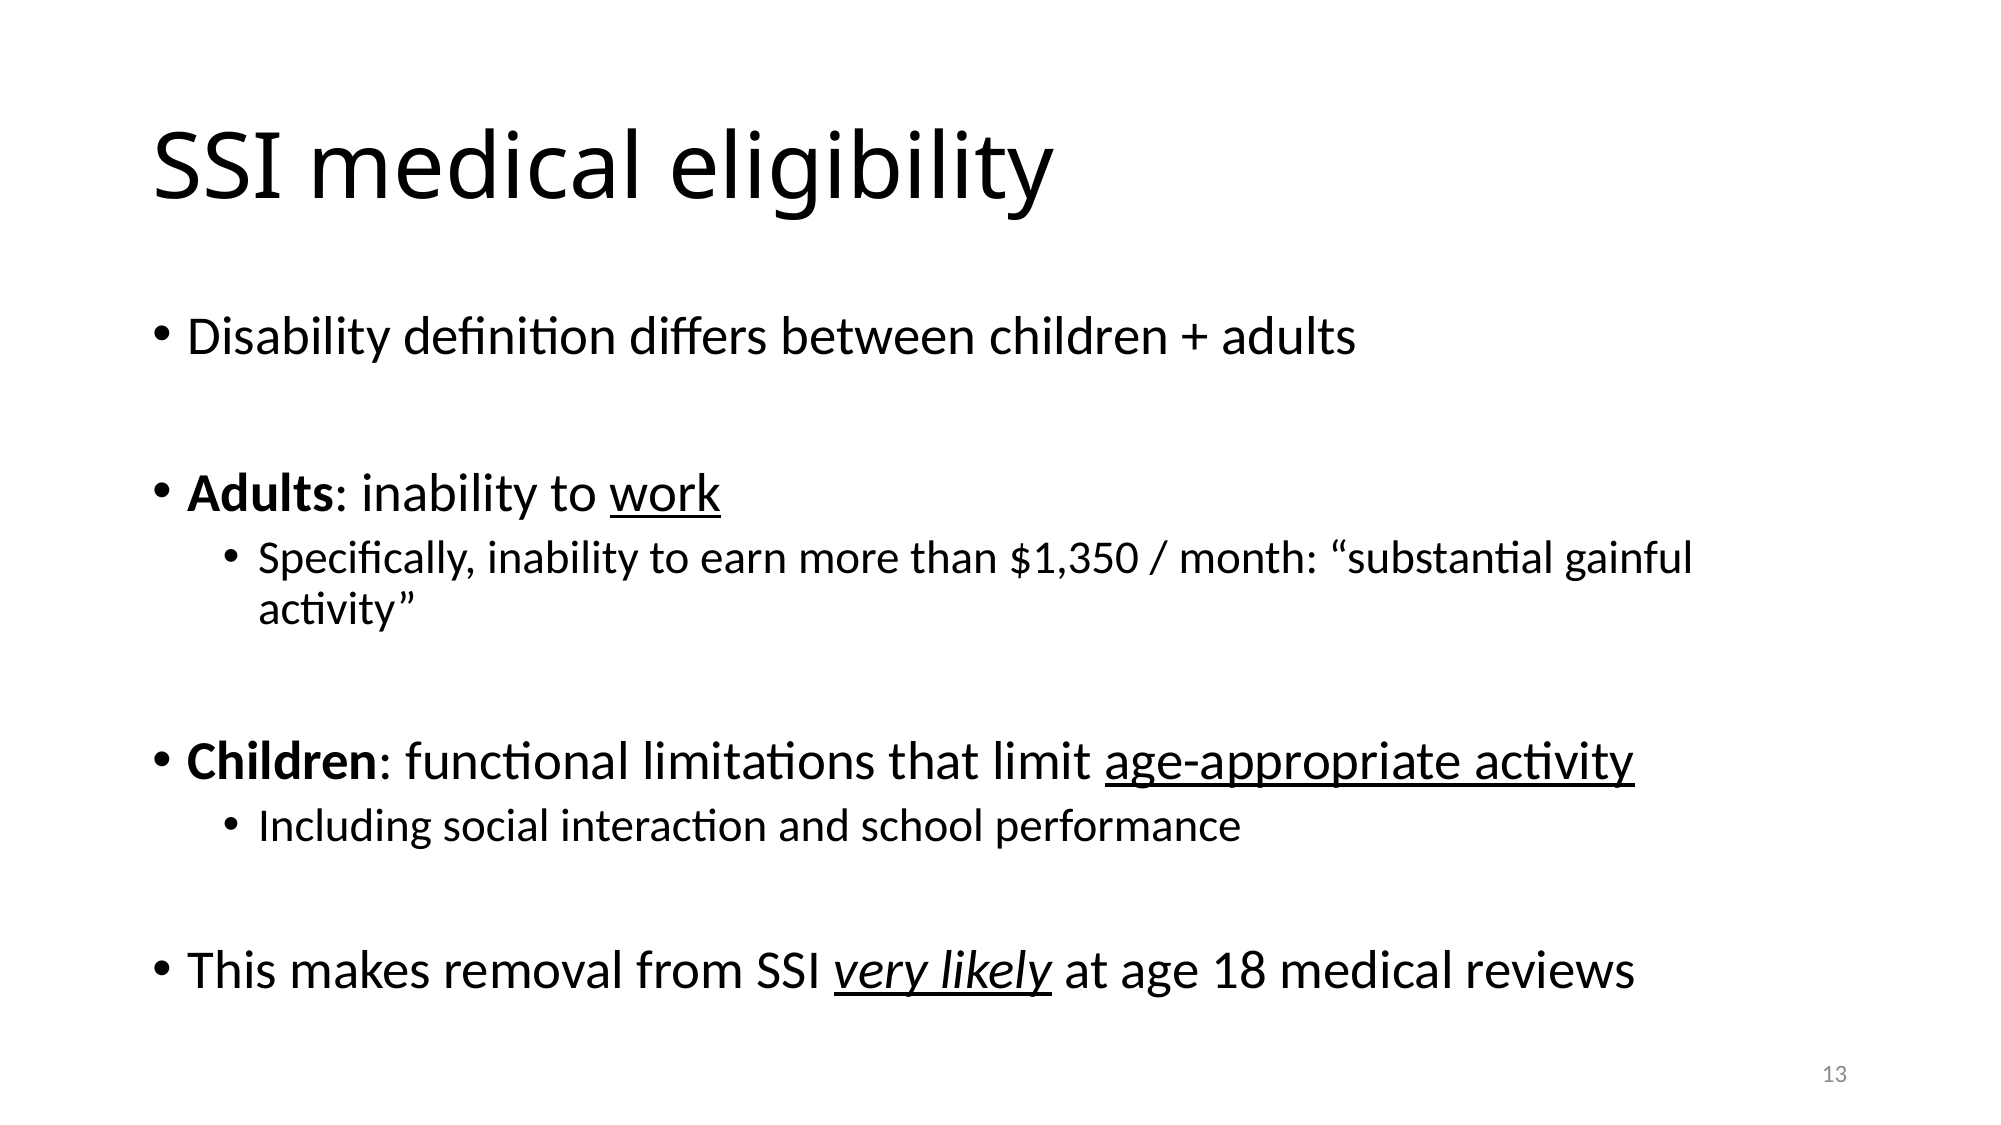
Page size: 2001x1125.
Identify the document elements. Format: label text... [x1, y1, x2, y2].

title SSI medical eligibility [137, 59, 1863, 278]
list Disability definition differs between children + adults Adults: inability to work Specifically, inability to earn more than $1,350 / month: “substantial gainful activity” Children: functional limitations that limit age-appropriate activity Including social interaction and school performance This makes removal from SSI very likely at age 18 medical reviews [137, 299, 1863, 1014]
slide_number 13 [1412, 1042, 1863, 1103]
